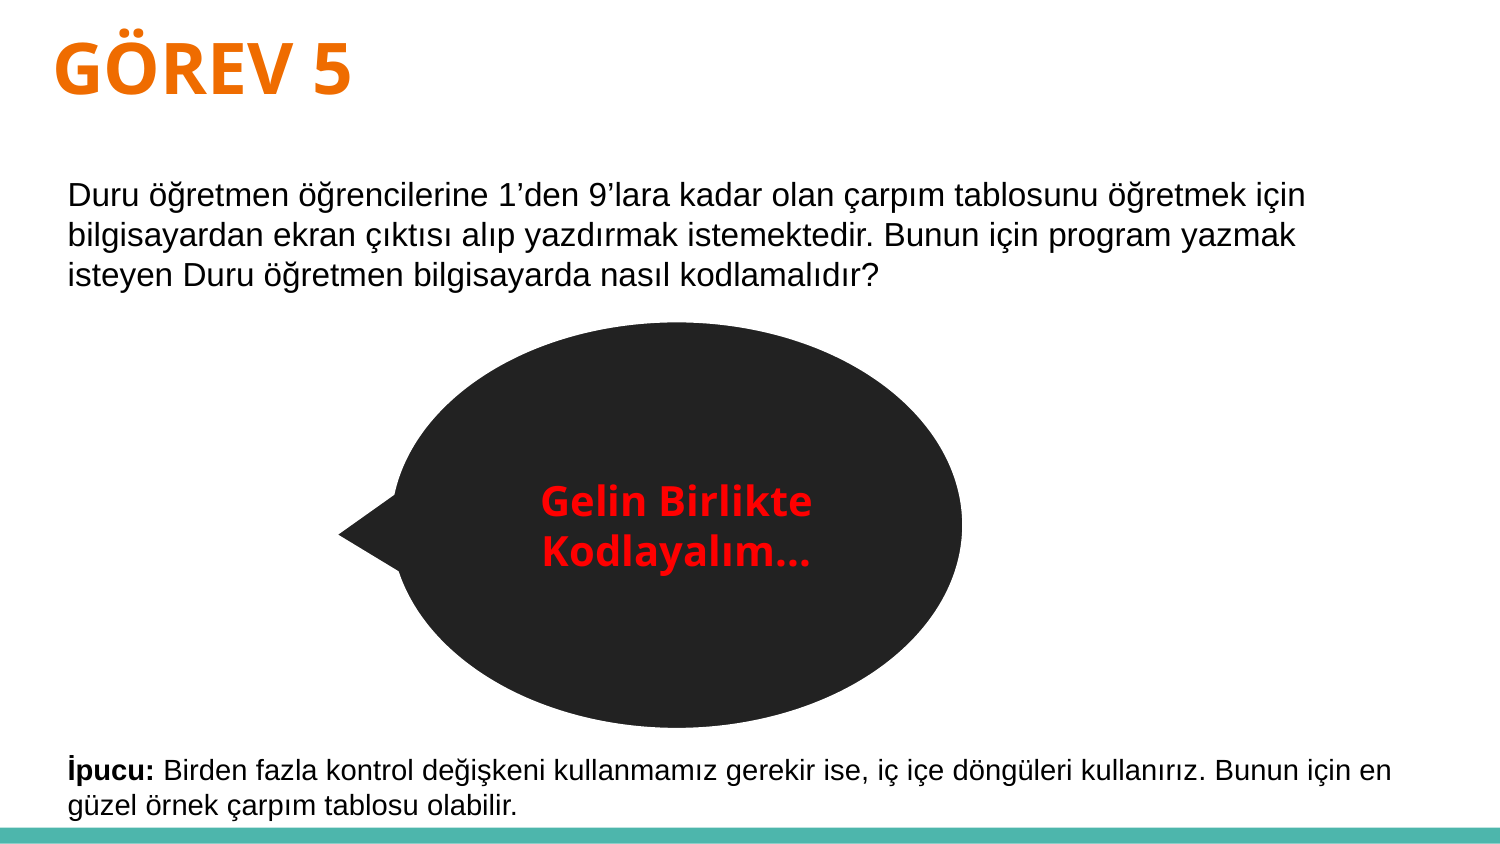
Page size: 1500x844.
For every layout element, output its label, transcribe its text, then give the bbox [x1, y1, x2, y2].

text_box Gelin Birlikte Kodlayalım... [336, 321, 963, 729]
text_box Duru öğretmen öğrencilerine 1’den 9’lara kadar olan çarpım tablosunu öğretmek için bilgisayardan ekran çıktısı alıp yazdırmak istemektedir. Bunun için program yazmak isteyen Duru öğretmen bilgisayarda nasıl kodlamalıdır? [52, 166, 1369, 301]
title GÖREV 5 [37, 8, 1436, 125]
text_box İpucu: Birden fazla kontrol değişkeni kullanmamız gerekir ise, iç içe döngüleri kullanırız. Bunun için en güzel örnek çarpım tablosu olabilir. [52, 743, 1412, 829]
